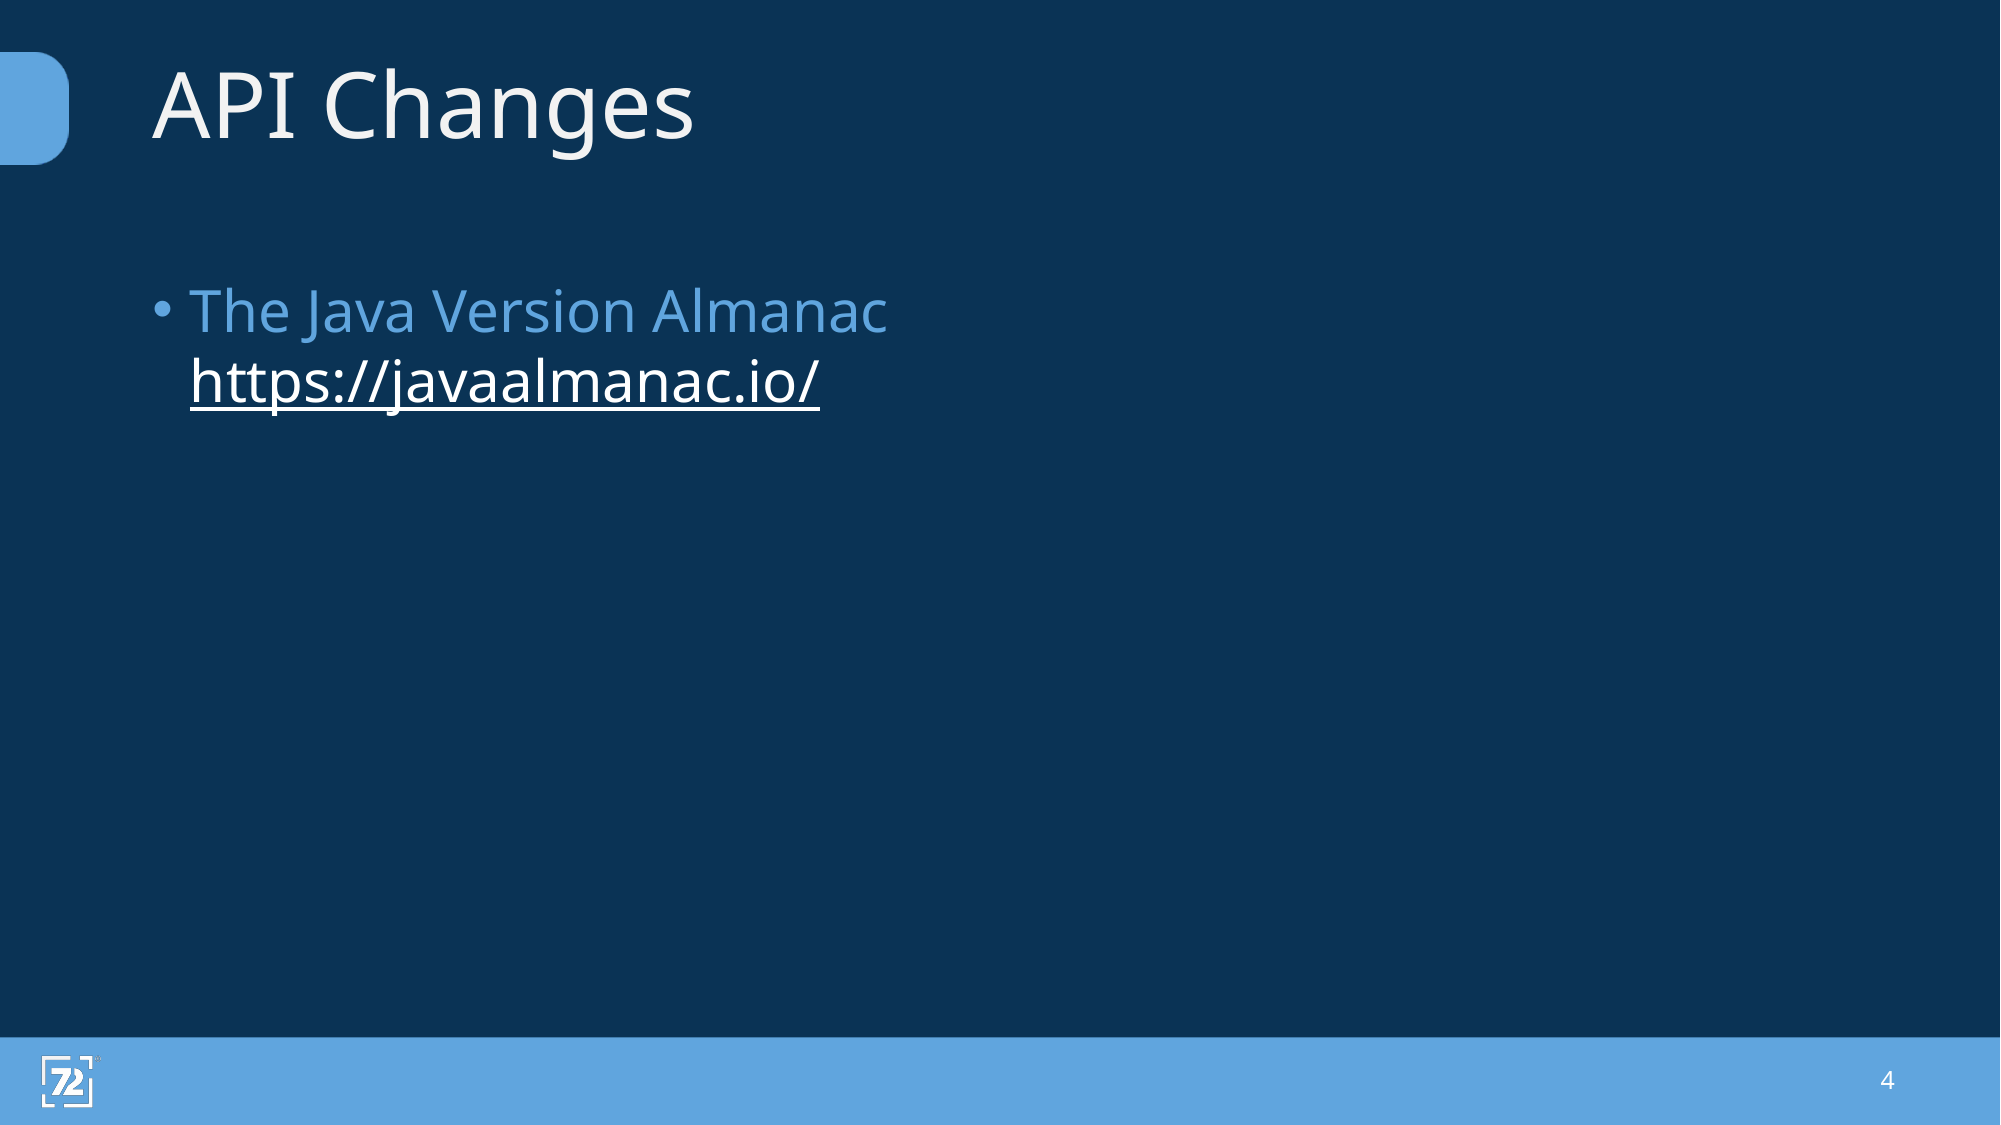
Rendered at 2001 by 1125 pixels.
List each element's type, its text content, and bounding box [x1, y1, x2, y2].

picture [0, 52, 69, 165]
picture [38, 1052, 101, 1111]
list The Java Version Almanac https://javaalmanac.io/ [137, 266, 1863, 1014]
title API Changes [137, 0, 1863, 218]
